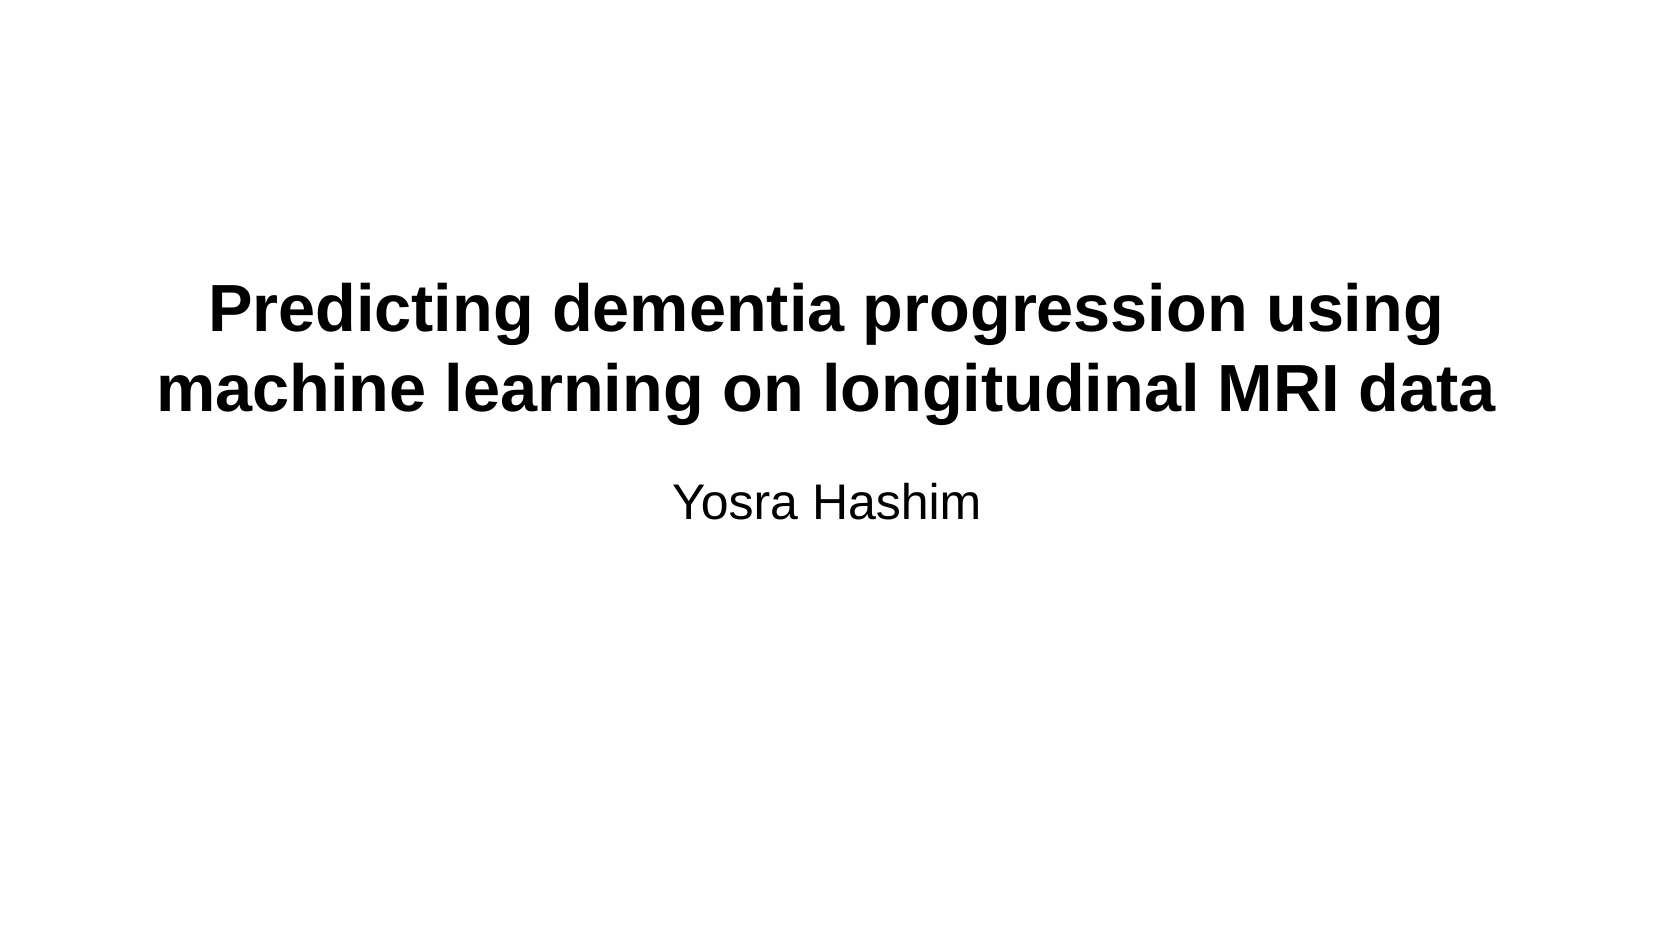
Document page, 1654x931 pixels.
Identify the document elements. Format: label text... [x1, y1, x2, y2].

subtitle Predicting dementia progression using machine learning on longitudinal MRI data Yosra Hashim [82, 37, 1571, 757]
